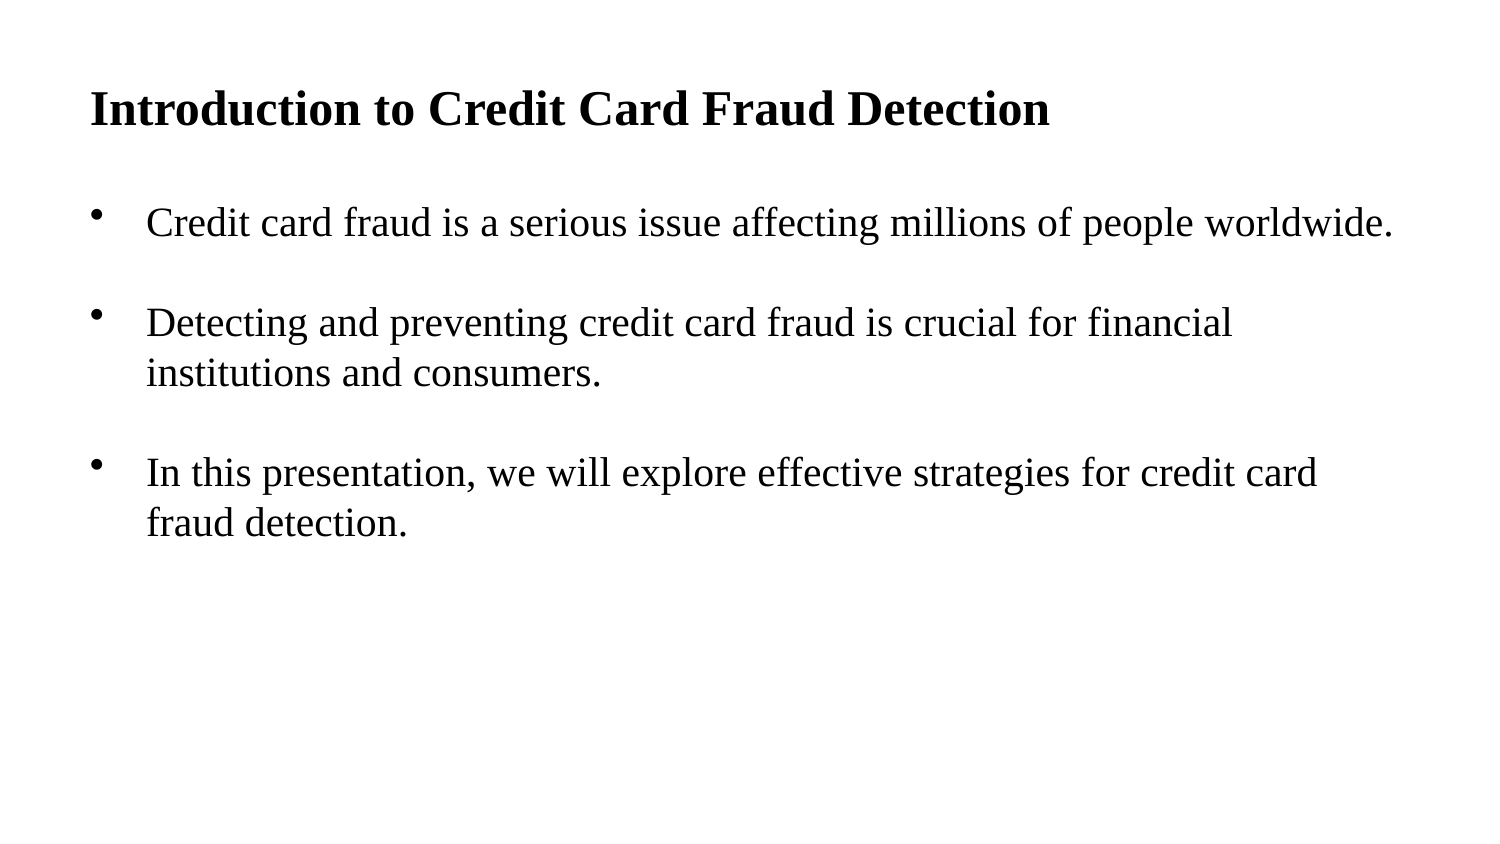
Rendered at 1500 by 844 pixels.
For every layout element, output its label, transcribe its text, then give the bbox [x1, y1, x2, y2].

text_box Introduction to Credit Card Fraud Detection [74, 37, 1425, 173]
text_box Credit card fraud is a serious issue affecting millions of people worldwide. Detecting and preventing credit card fraud is crucial for financial institutions and consumers. In this presentation, we will explore effective strategies for credit card fraud detection. [74, 187, 1425, 713]
